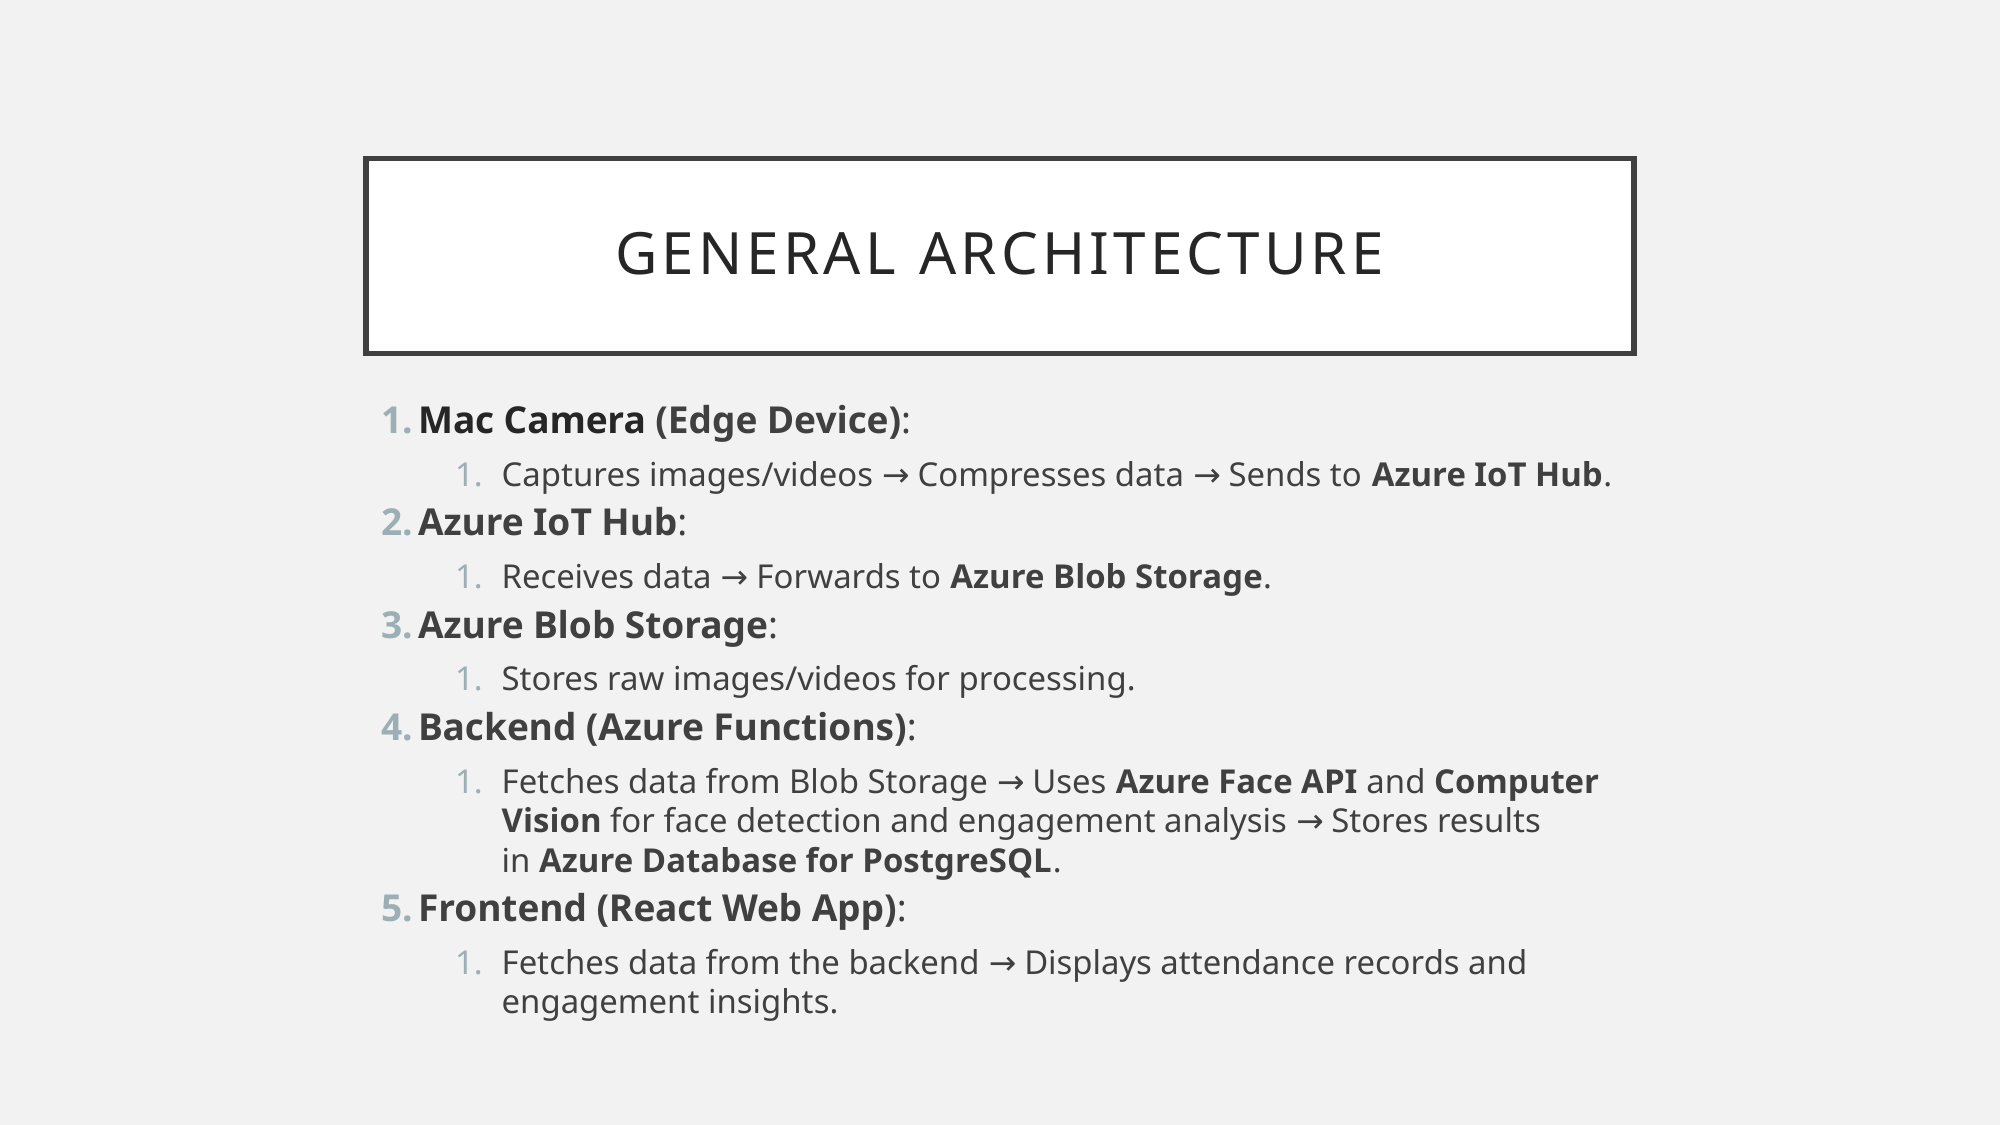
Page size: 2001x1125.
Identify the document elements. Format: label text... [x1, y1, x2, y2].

list Mac Camera (Edge Device): Captures images/videos → Compresses data → Sends to Azure IoT Hub. Azure IoT Hub: Receives data → Forwards to Azure Blob Storage. Azure Blob Storage: Stores raw images/videos for processing. Backend (Azure Functions): Fetches data from Blob Storage → Uses Azure Face API and Computer Vision for face detection and engagement analysis → Stores results in Azure Database for PostgreSQL. Frontend (React Web App): Fetches data from the backend → Displays attendance records and engagement insights. [366, 388, 1634, 1070]
title General Architecture [363, 156, 1637, 356]
